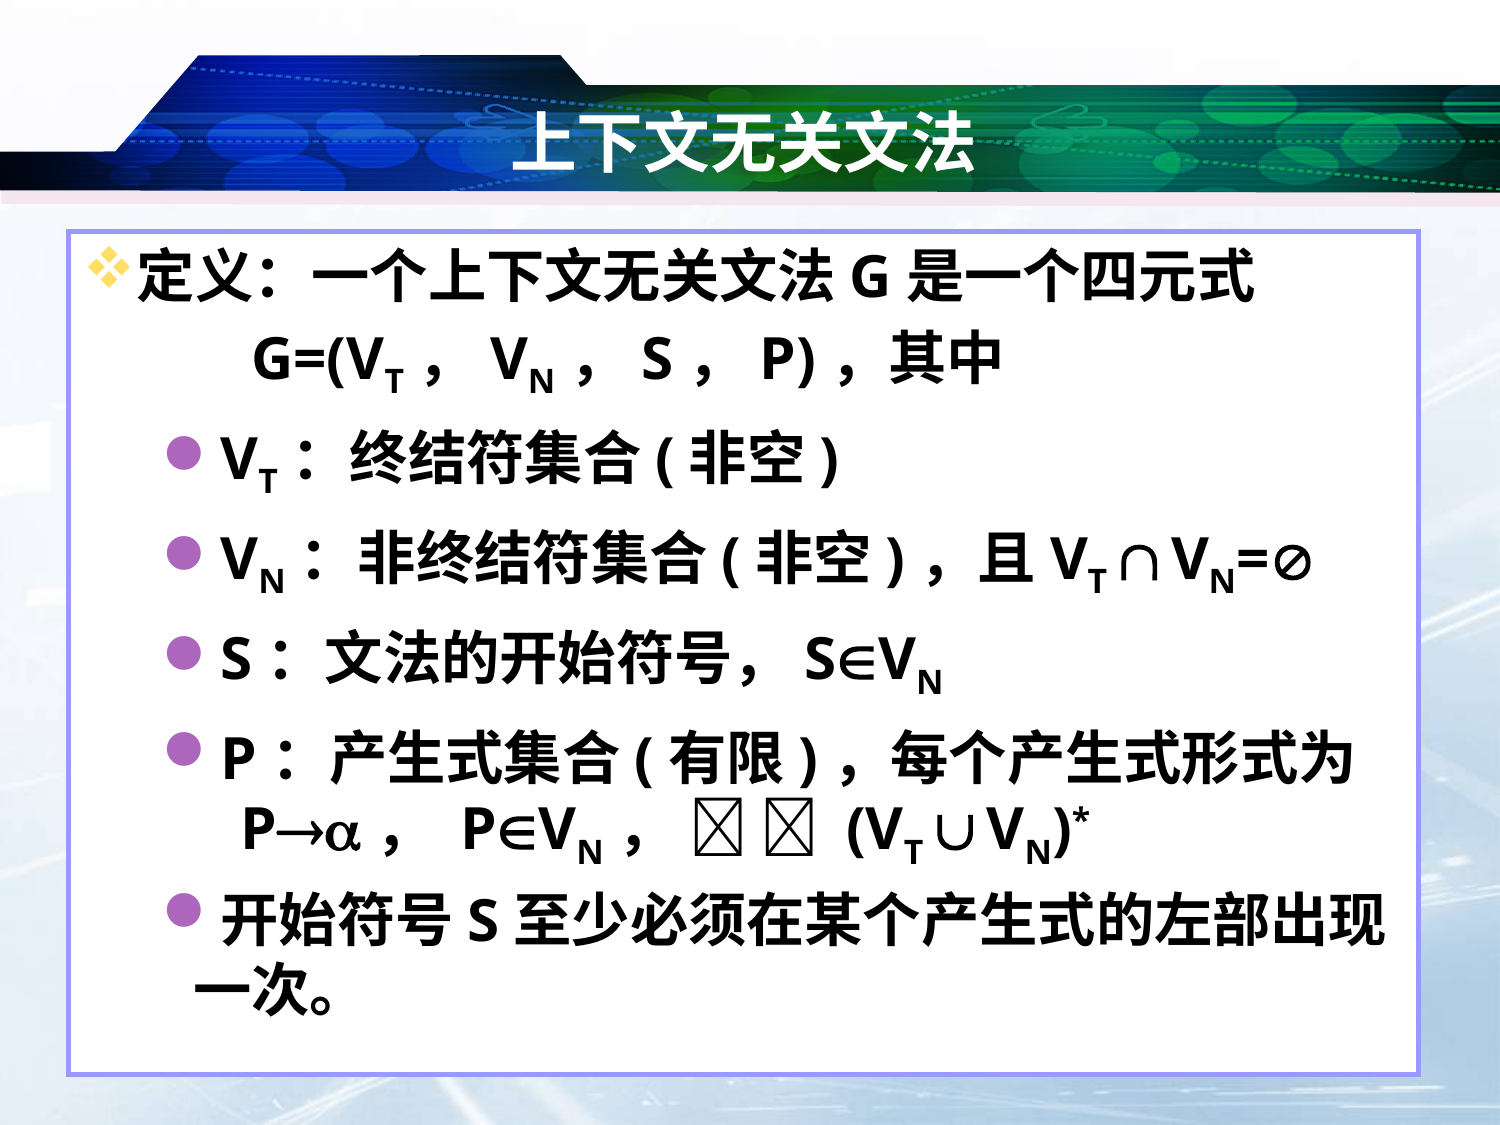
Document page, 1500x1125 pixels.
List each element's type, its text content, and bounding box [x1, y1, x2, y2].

picture [0, 0, 1500, 1125]
list 定义：一个上下文无关文法G是一个四元式 G=(VT，VN，S，P)，其中 VT：终结符集合(非空) VN：非终结符集合(非空)，且VT  VN= S：文法的开始符号，SVN P：产生式集合(有限)，每个产生式形式为 P， PVN，   (VT  VN)* 开始符号S至少必须在某个产生式的左部出现一次。 [68, 231, 1419, 1075]
title 上下文无关文法 [99, 94, 1388, 188]
